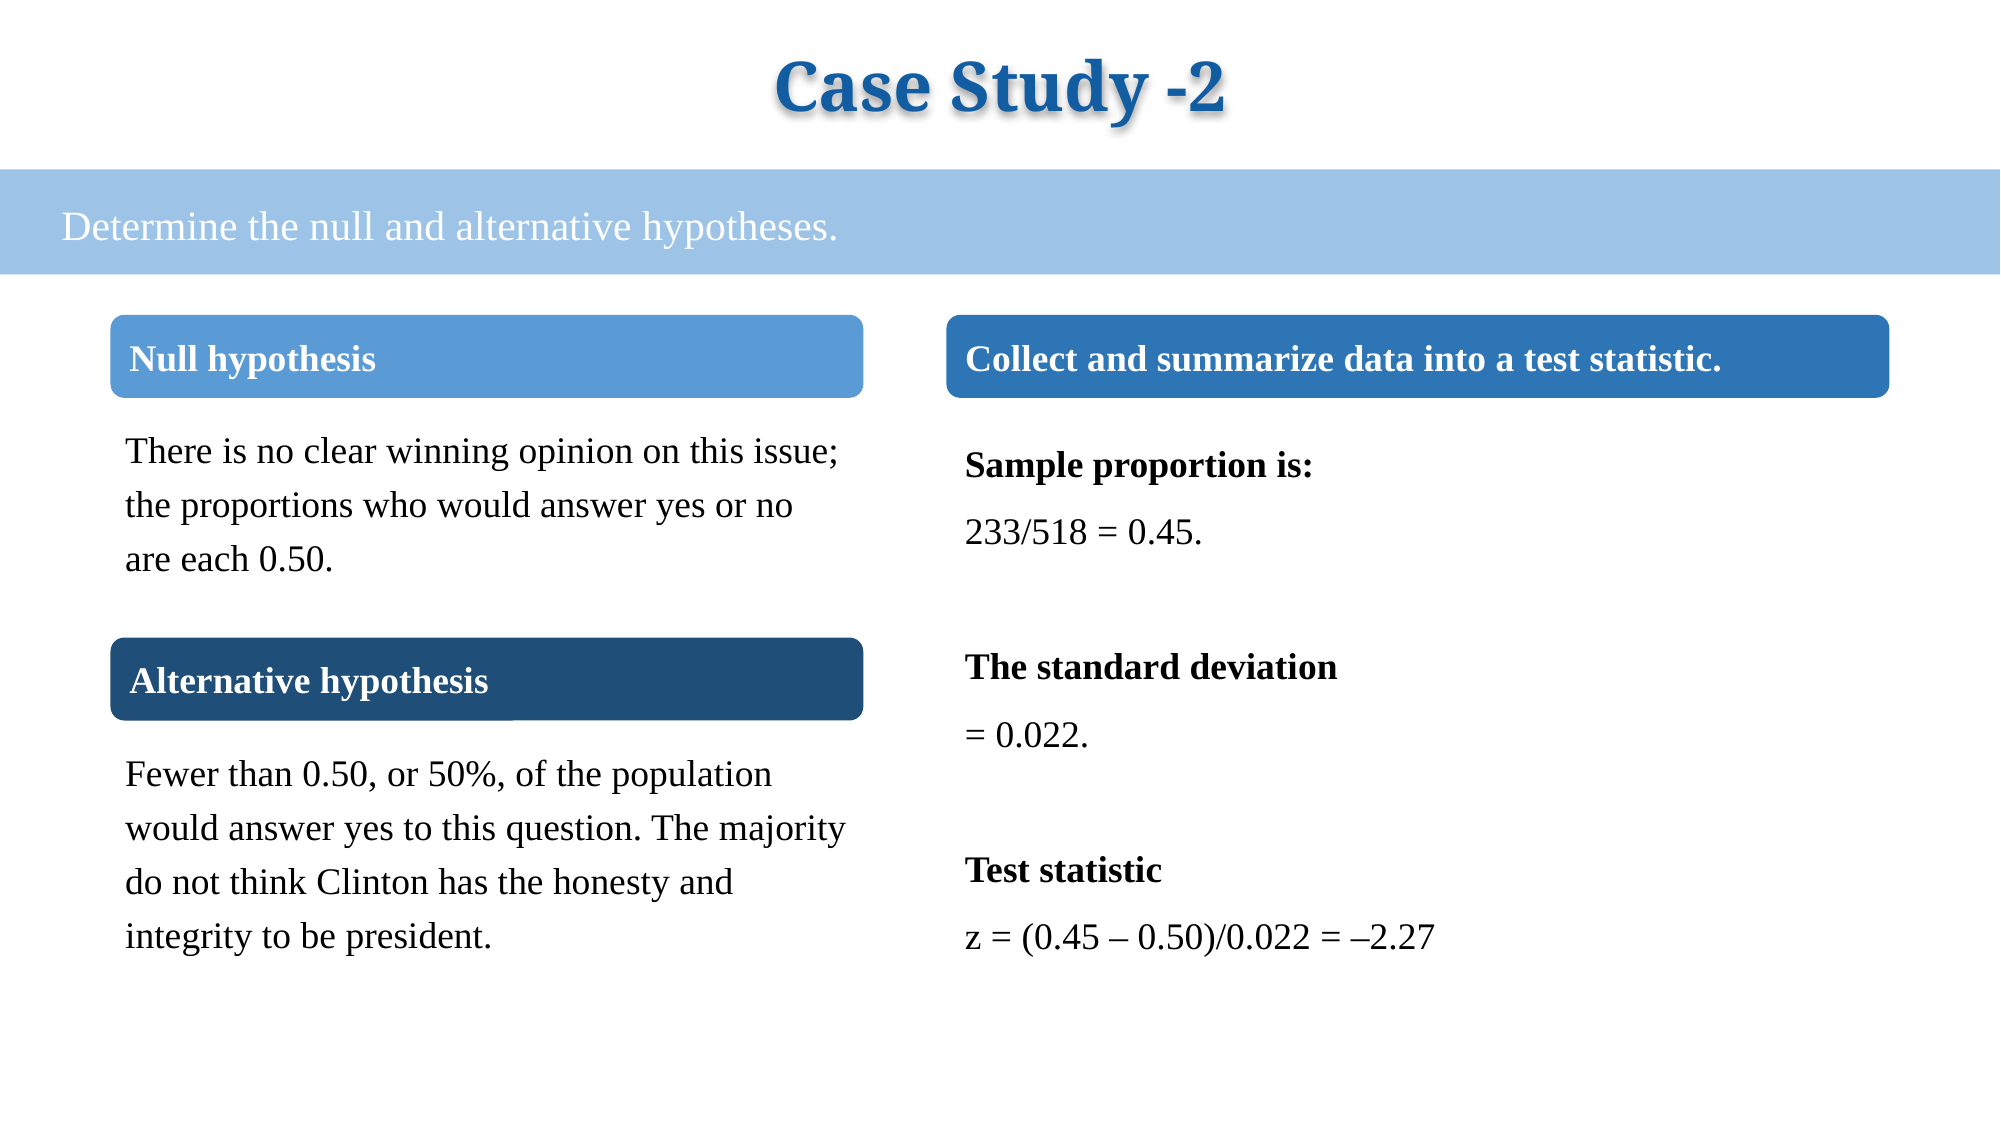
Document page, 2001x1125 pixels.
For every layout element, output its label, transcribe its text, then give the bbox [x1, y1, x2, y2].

title Case Study -2 [99, 43, 1900, 134]
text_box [110, 636, 864, 959]
text_box Determine the null and alternative hypotheses. [61, 199, 1734, 250]
text_box [0, 169, 2000, 275]
text_box Collect and summarize data into a test statistic. [946, 314, 1890, 398]
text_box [110, 314, 864, 582]
